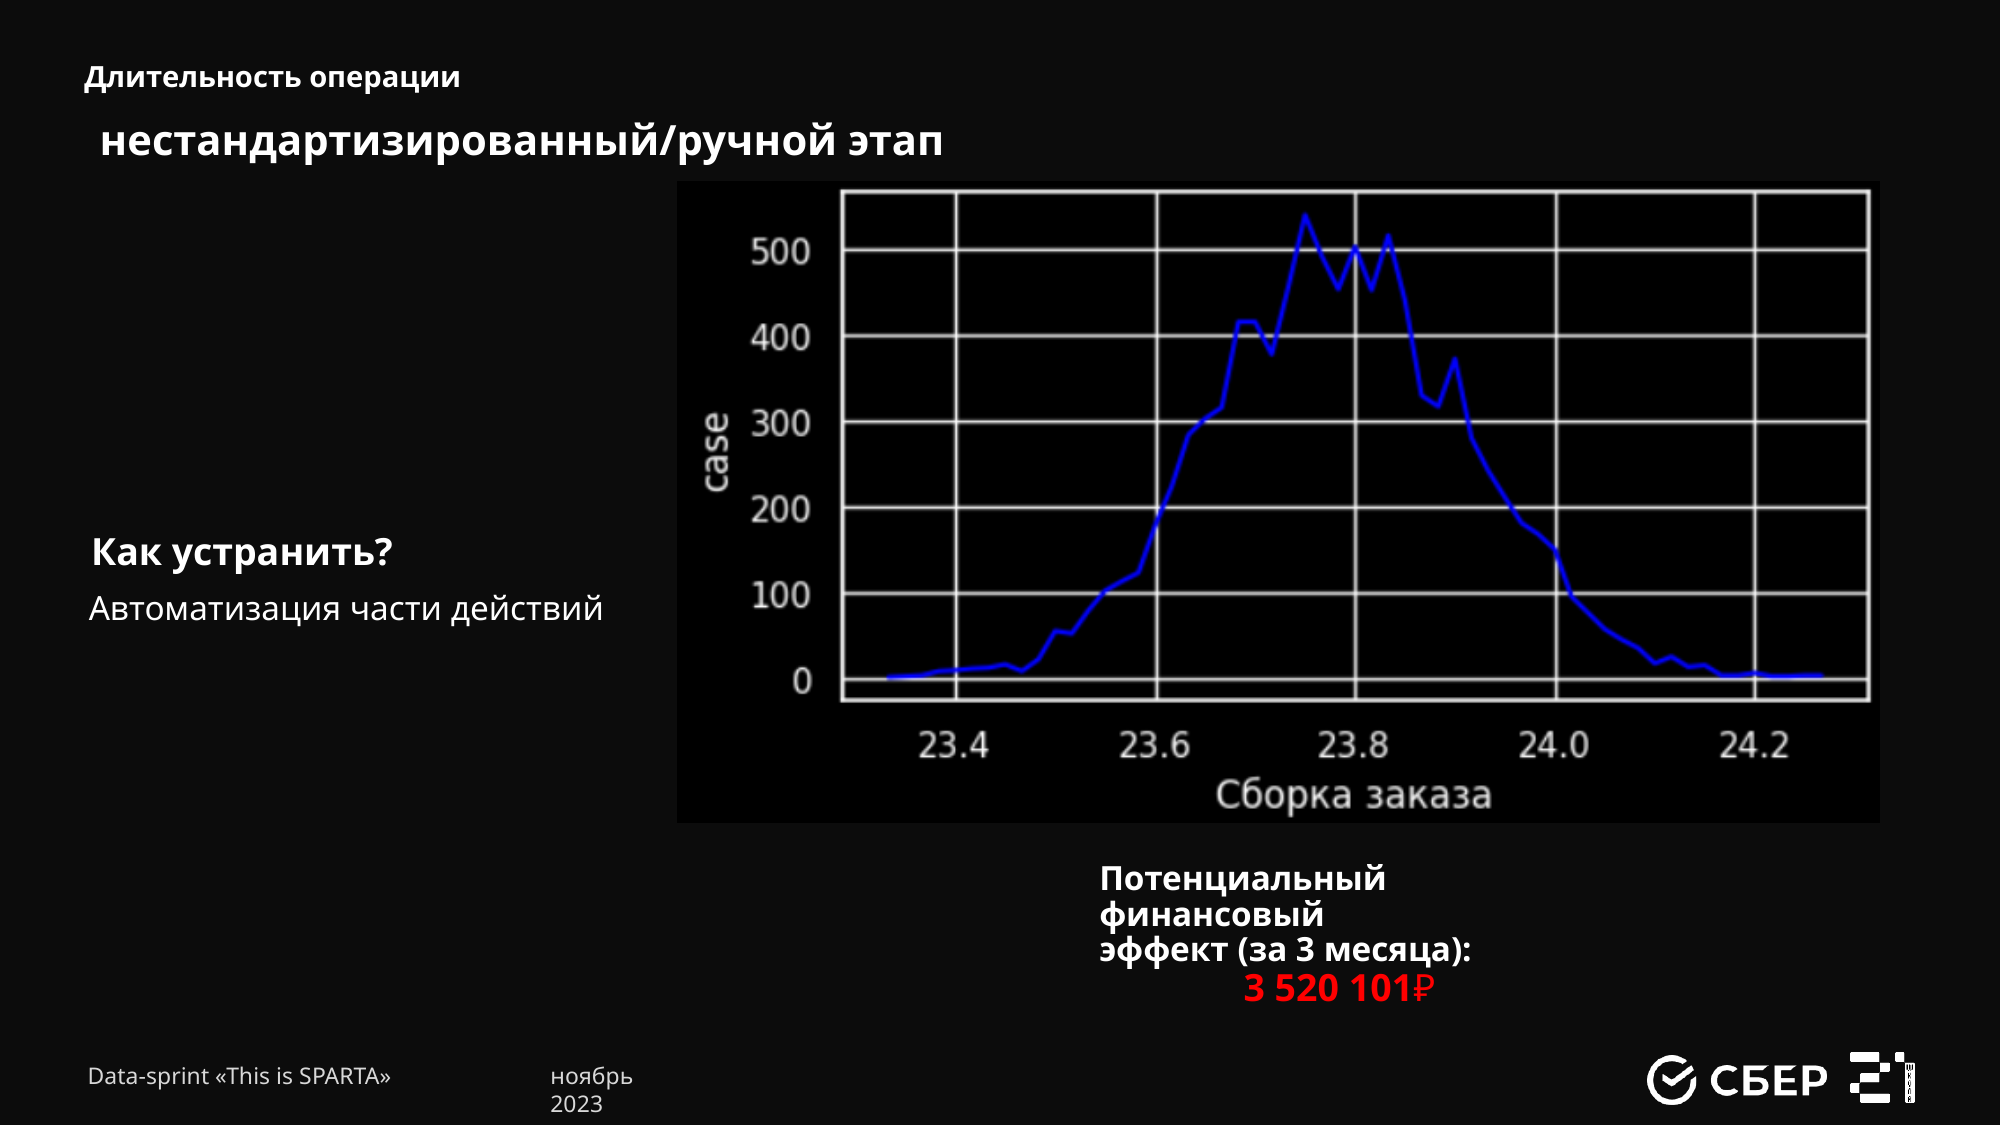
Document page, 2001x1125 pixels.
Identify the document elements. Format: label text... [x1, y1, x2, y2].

text_box нестандартизированный/ручной этап [84, 104, 1312, 180]
picture [1833, 1036, 1931, 1107]
picture [1647, 1055, 1827, 1105]
text_box Автоматизация части действий [84, 587, 672, 632]
picture [677, 181, 1880, 824]
title Длительность операции [69, 54, 757, 103]
text_box Как устранить? [86, 529, 515, 579]
text_box Потенциальный финансовый эффект (за 3 месяца): [1095, 857, 1588, 974]
text_box 3 520 101₽ [1228, 954, 1851, 1025]
